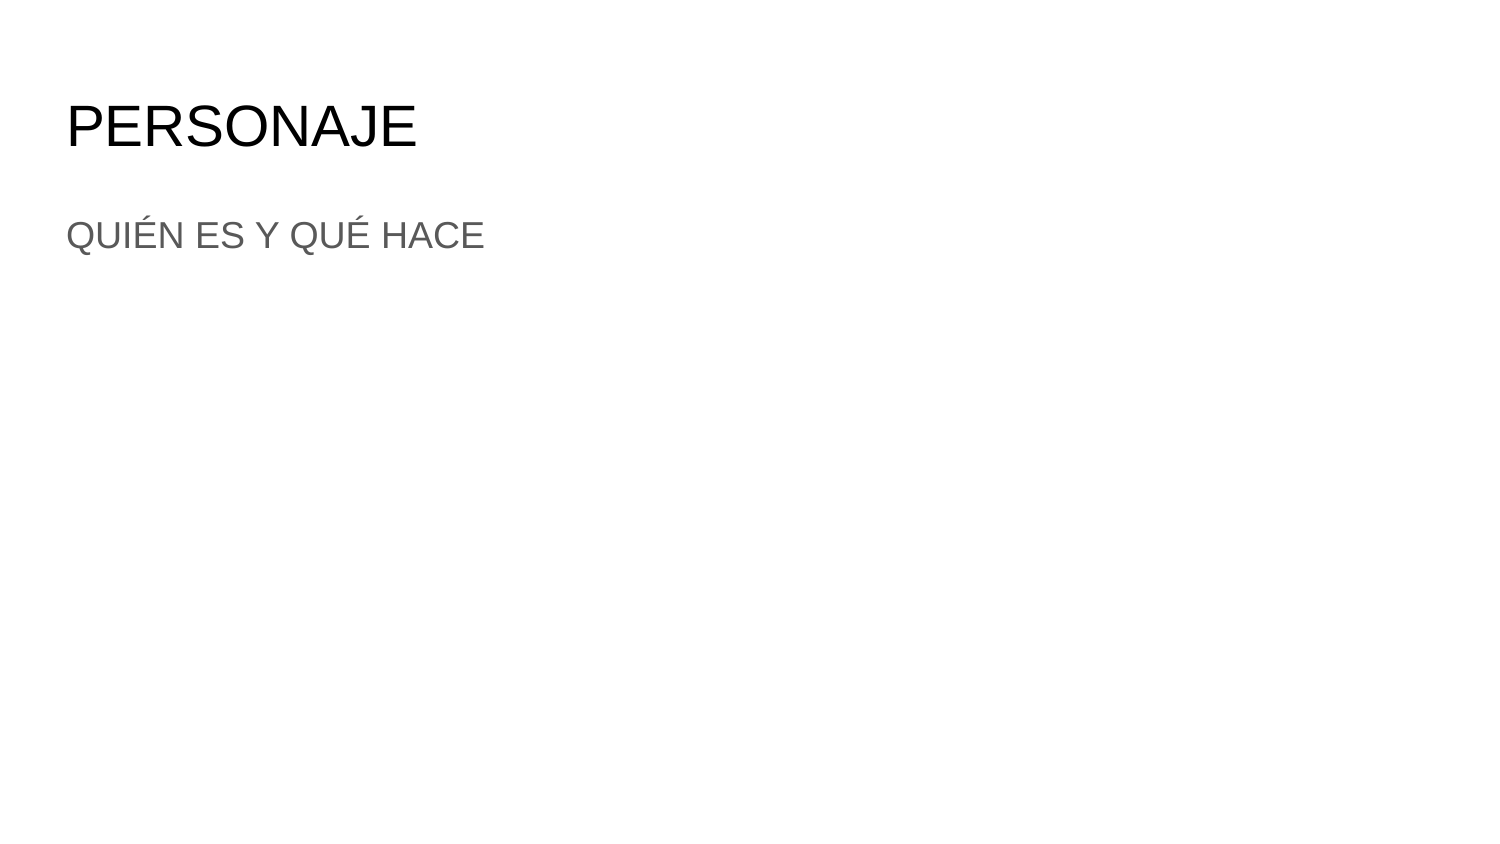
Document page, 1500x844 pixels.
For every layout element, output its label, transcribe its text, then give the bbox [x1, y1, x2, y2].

list QUIÉN ES Y QUÉ HACE [51, 189, 1449, 750]
title PERSONAJE [51, 72, 1449, 167]
